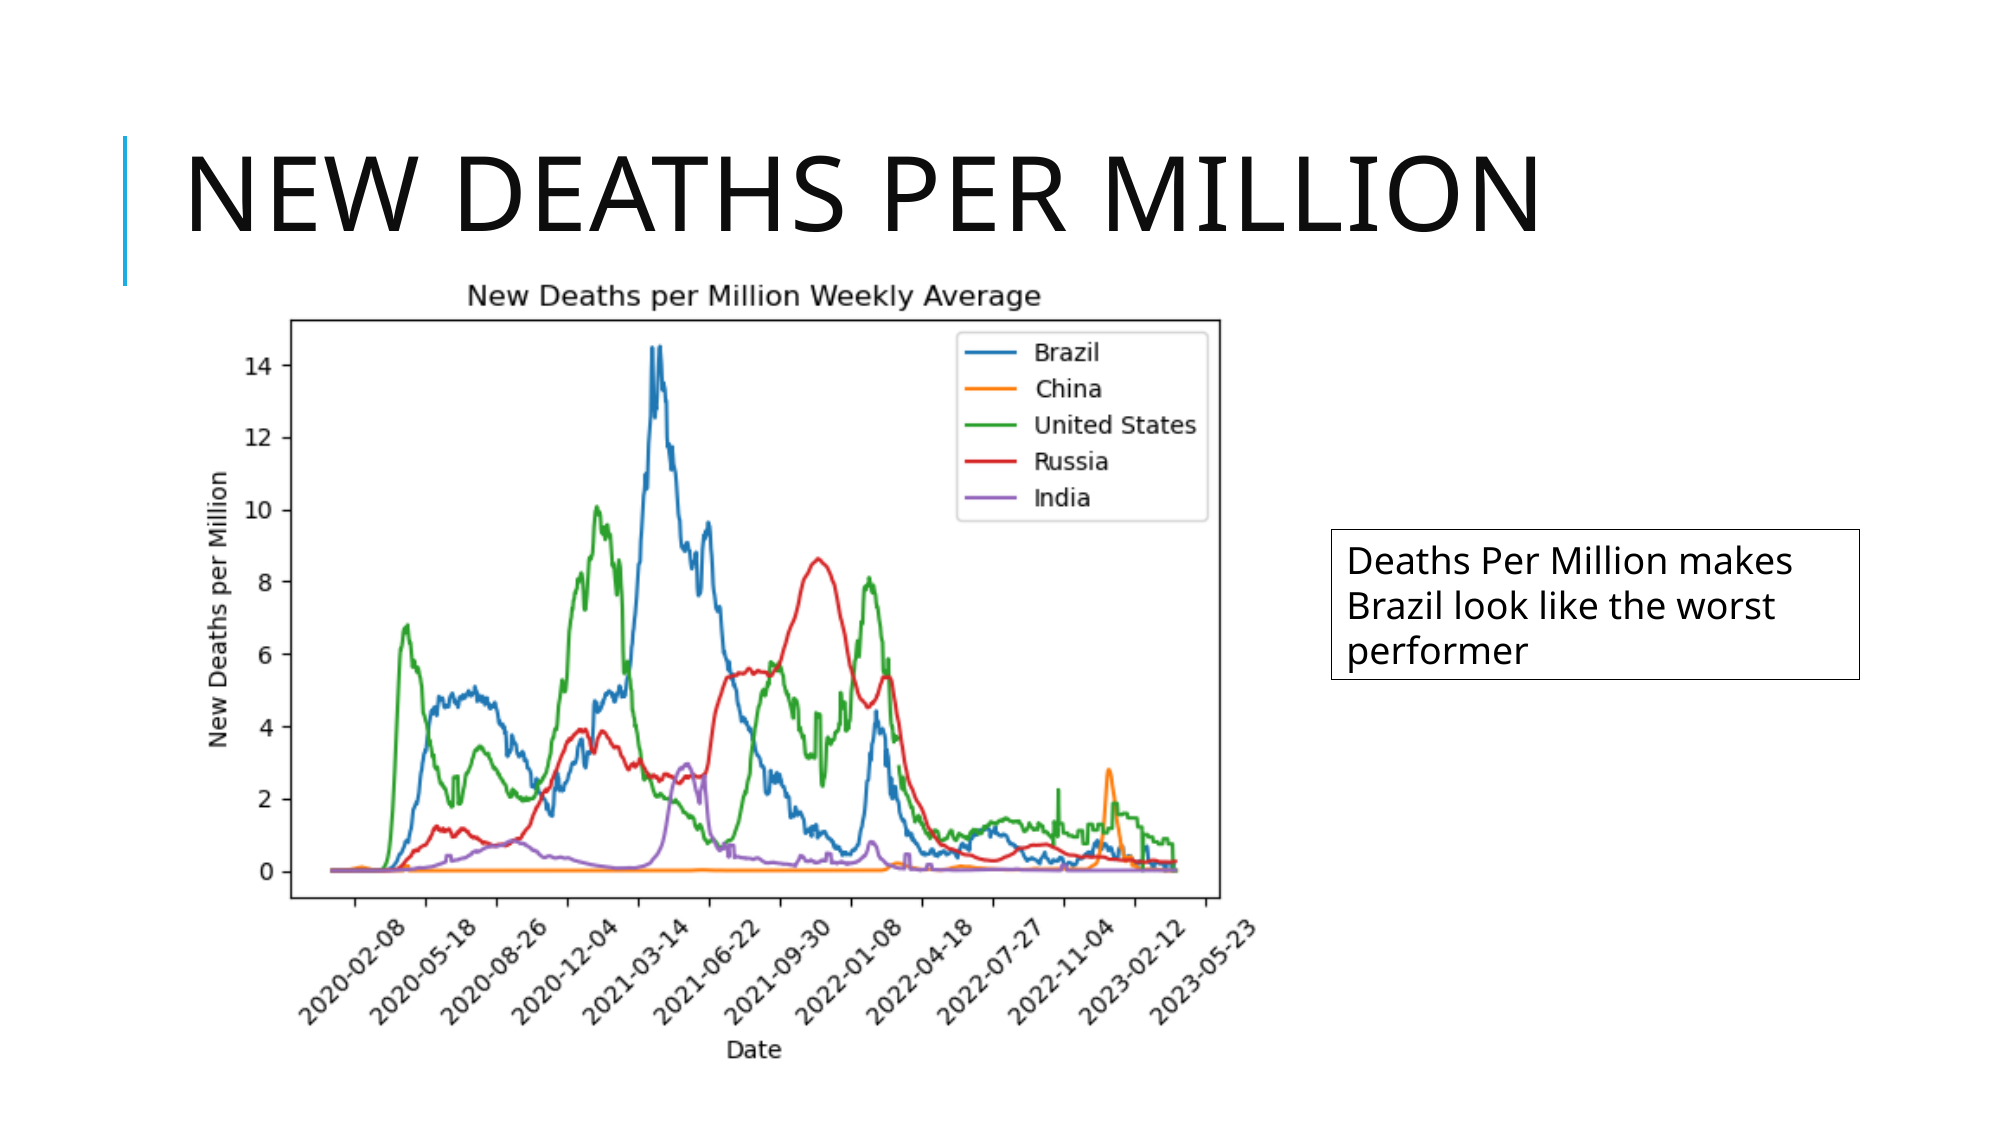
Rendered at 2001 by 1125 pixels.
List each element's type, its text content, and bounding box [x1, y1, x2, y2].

title New deaths per million [168, 78, 1763, 325]
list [192, 268, 1280, 1081]
text_box Deaths Per Million makes Brazil look like the worst performer [1331, 529, 1860, 680]
